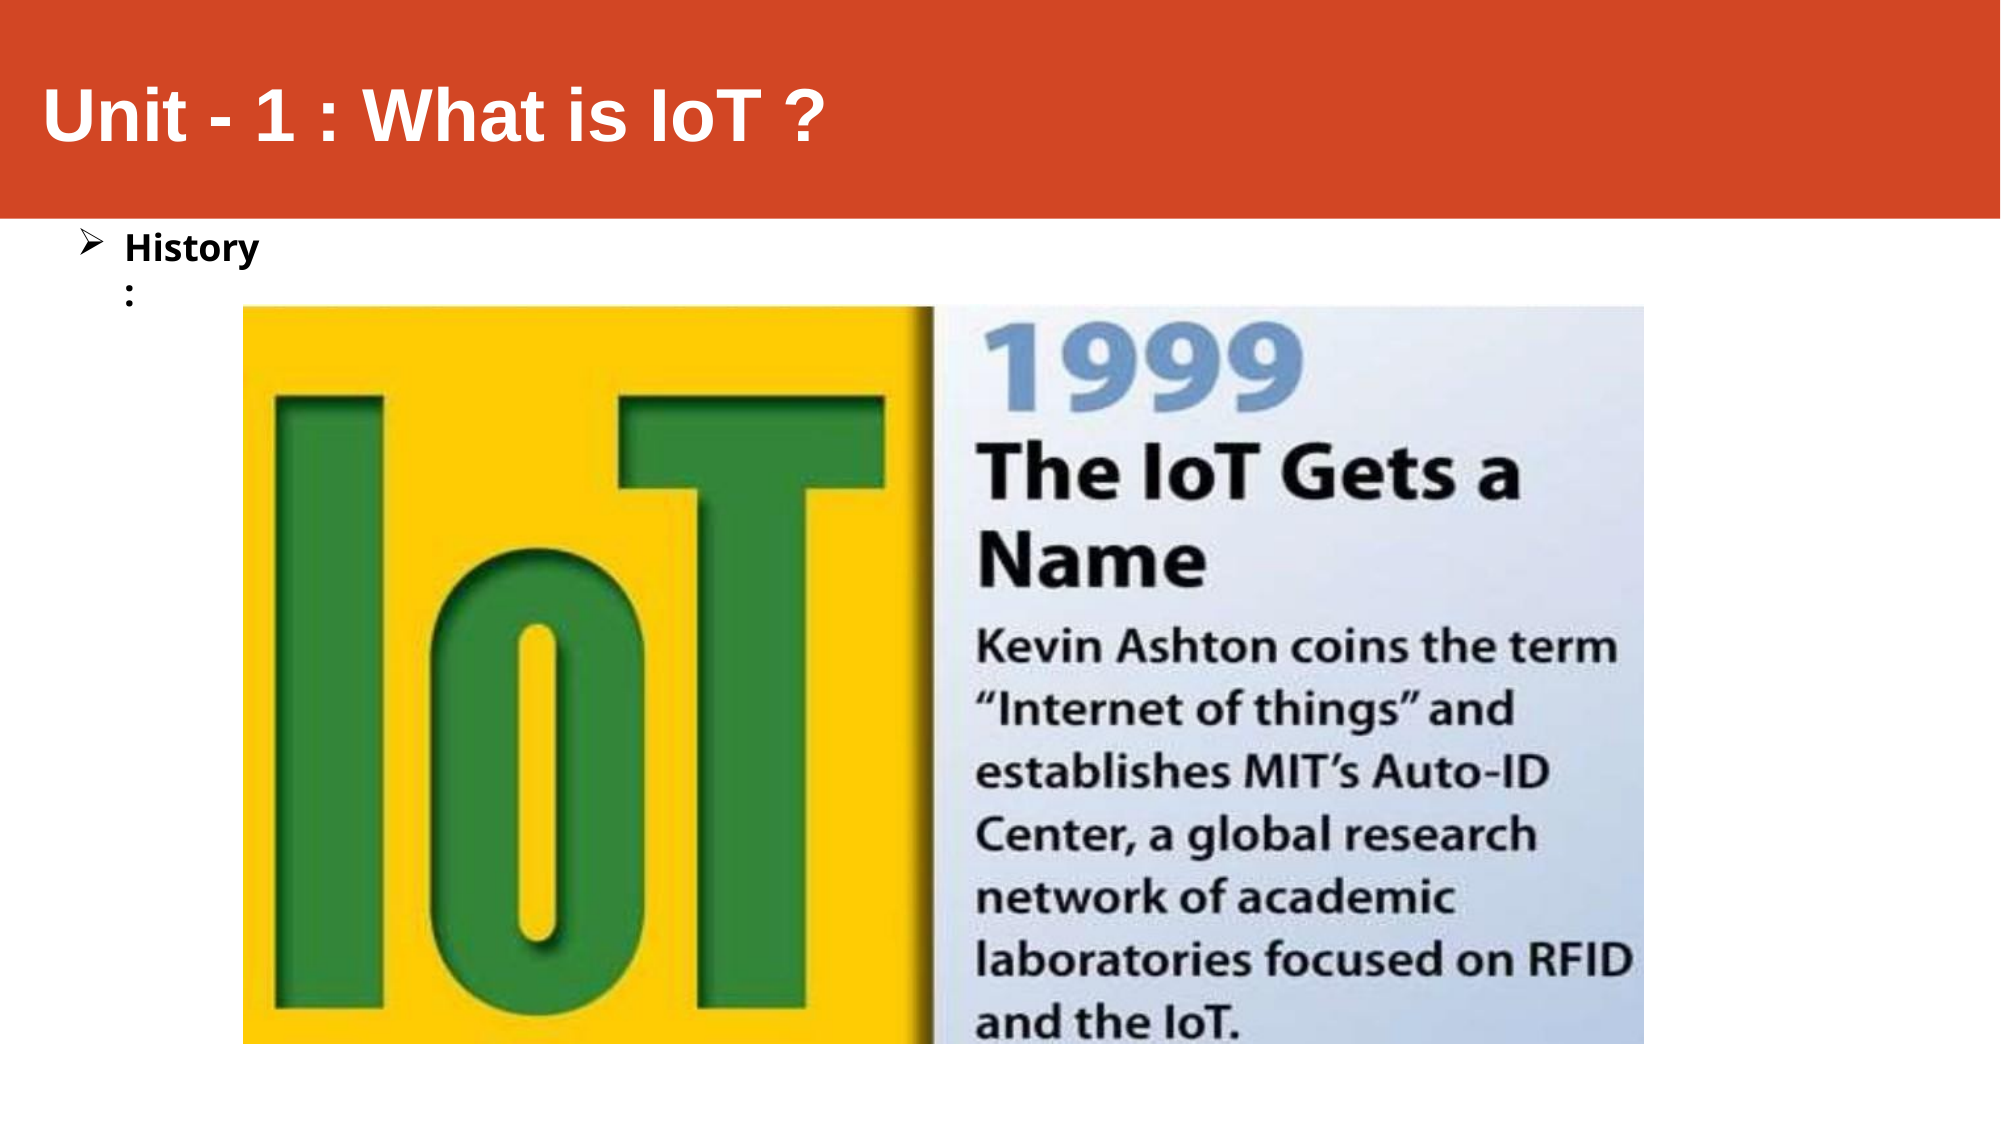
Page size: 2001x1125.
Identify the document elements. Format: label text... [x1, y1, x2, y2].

picture [243, 304, 1645, 1045]
text_box History: [75, 221, 268, 314]
title Unit - 1 : What is IoT ? [40, 64, 1925, 255]
